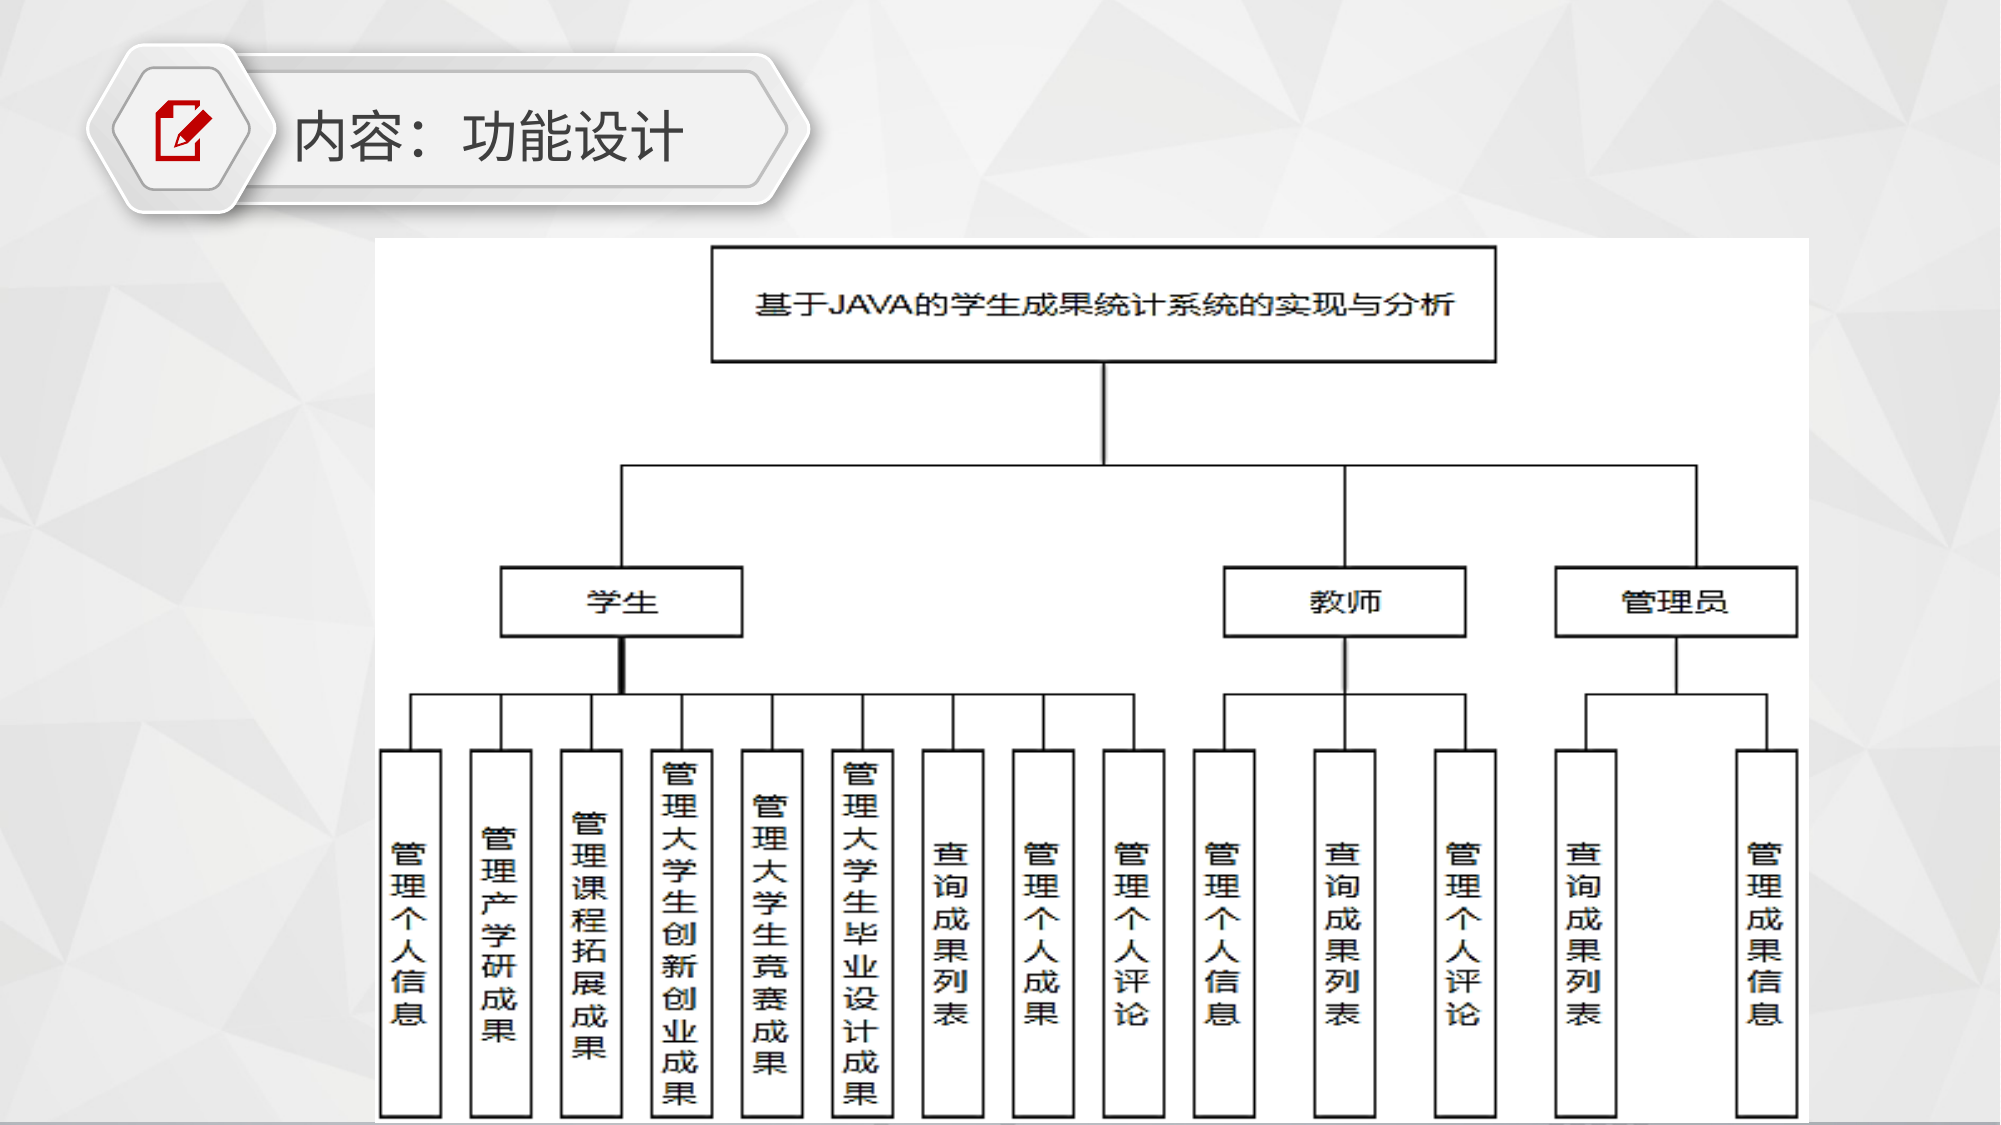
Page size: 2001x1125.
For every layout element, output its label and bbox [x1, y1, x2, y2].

text_box [155, 100, 213, 162]
text_box [271, 54, 810, 204]
text_box [97, 34, 266, 224]
picture [0, 0, 2001, 1125]
